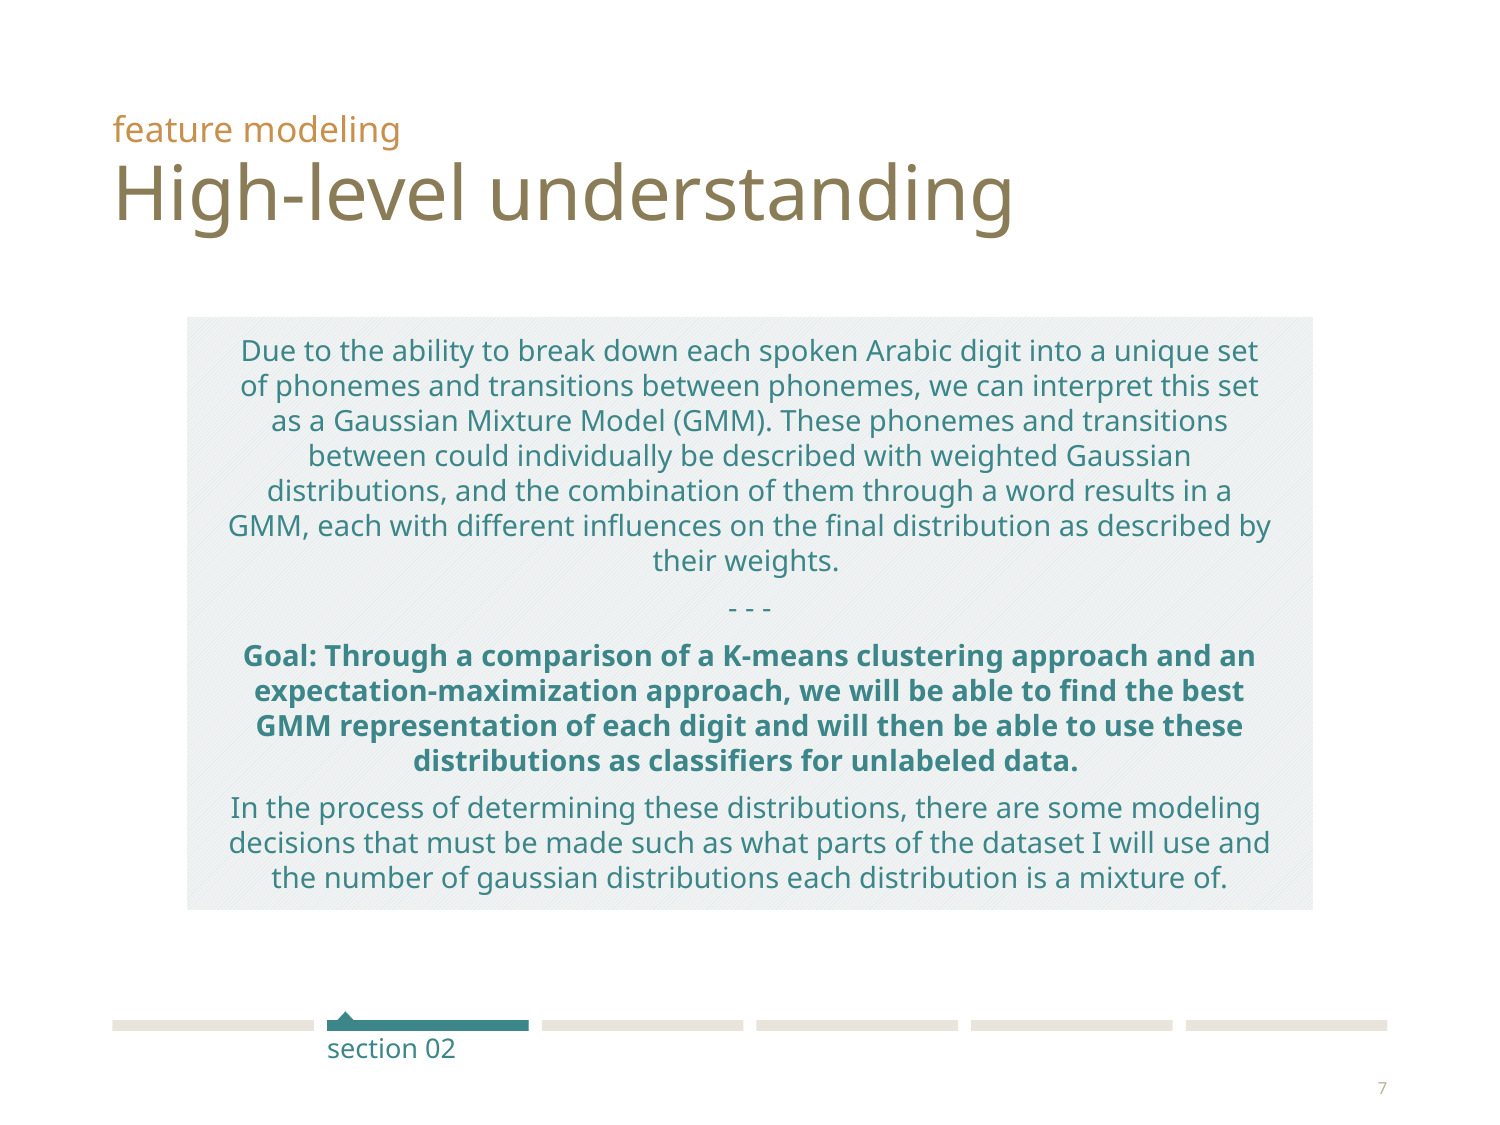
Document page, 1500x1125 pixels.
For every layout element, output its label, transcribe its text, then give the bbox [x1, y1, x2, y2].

text_box section 02 [327, 1039, 529, 1064]
list feature modeling [112, 113, 1388, 188]
text_box [112, 1020, 314, 1031]
text_box Due to the ability to break down each spoken Arabic digit into a unique set of phonemes and transitions between phonemes, we can interpret this set as a Gaussian Mixture Model (GMM). These phonemes and transitions between could individually be described with weighted Gaussian distributions, and the combination of them through a word results in a GMM, each with different influences on the final distribution as described by their weights. - - - Goal: Through a comparison of a K-means clustering approach and an expectation-maximization approach, we will be able to find the best GMM representation of each digit and will then be able to use these distributions as classifiers for unlabeled data. In the process of determining these distributions, there are some modeling decisions that must be made such as what parts of the dataset I will use and the number of gaussian distributions each distribution is a mixture of. [185, 315, 1315, 912]
title High-level understanding [112, 188, 1388, 309]
text_box [971, 1020, 1173, 1031]
text_box [756, 1020, 959, 1031]
text_box [541, 1020, 744, 1031]
text_box [1185, 1020, 1388, 1031]
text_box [326, 1011, 529, 1032]
